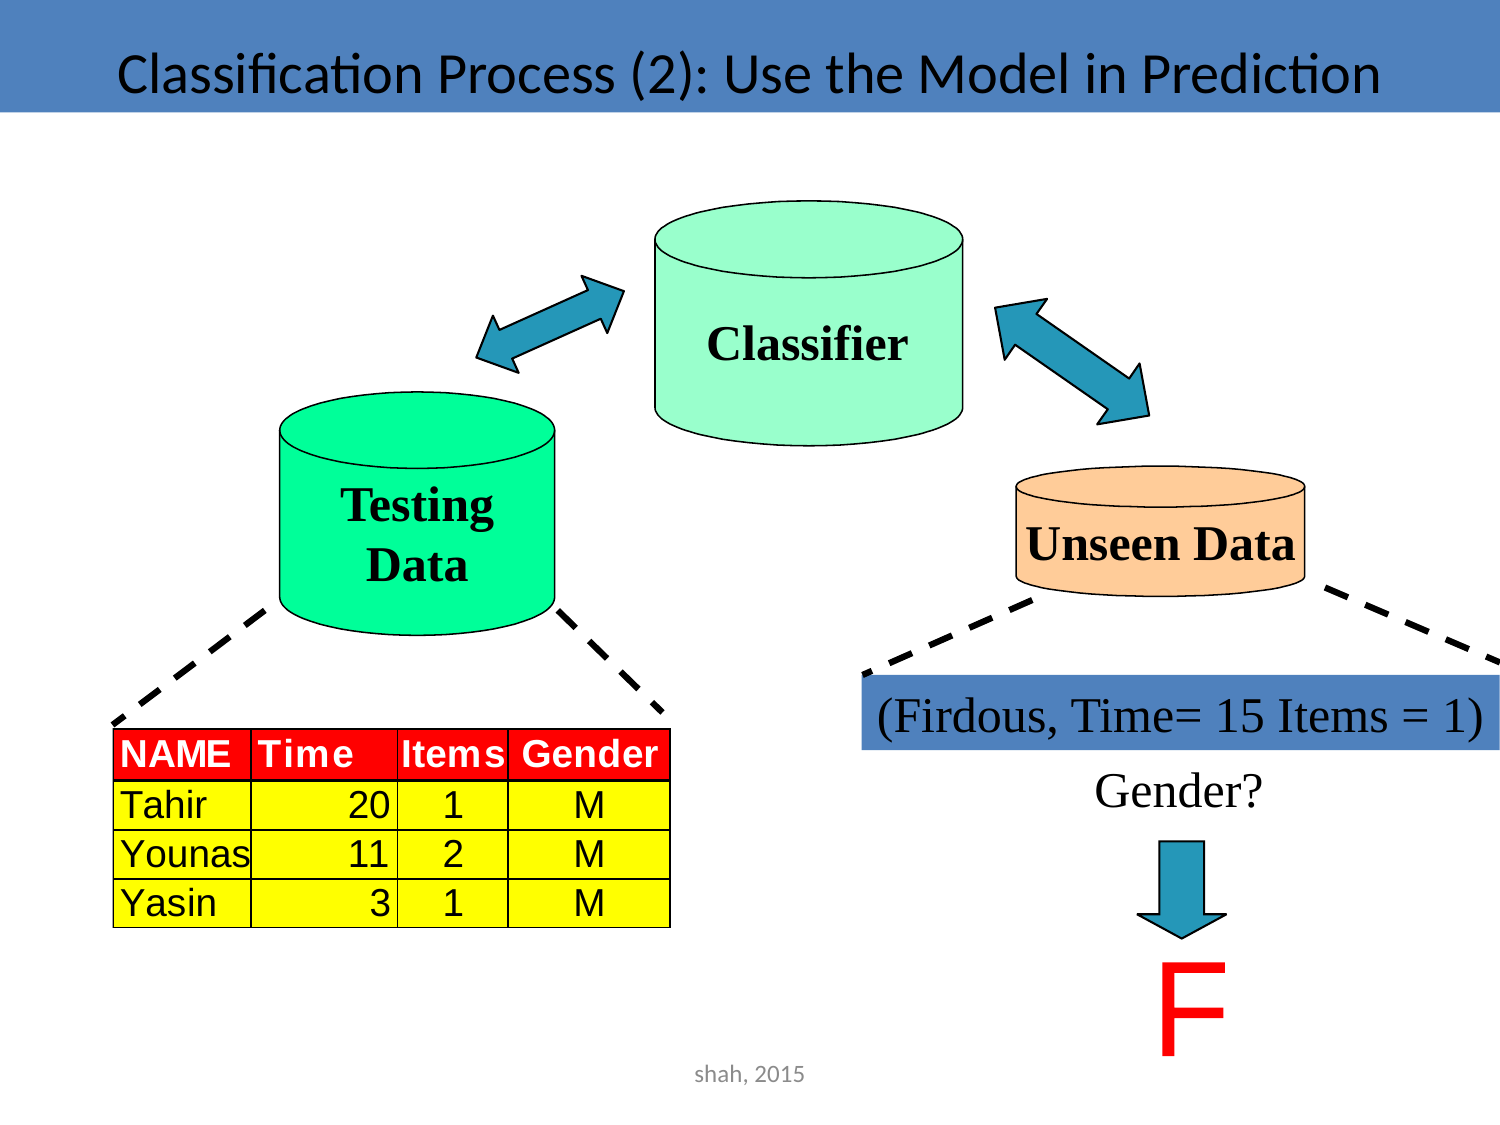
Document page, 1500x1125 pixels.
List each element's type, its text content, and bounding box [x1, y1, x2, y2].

footer shah, 2015 [512, 1042, 988, 1103]
text_box Gender? [1079, 749, 1279, 826]
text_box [994, 298, 1312, 600]
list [112, 727, 673, 930]
title Classification Process (2): Use the Model in Prediction [0, 0, 1500, 113]
text_box (Firdous, Time= 15 Items = 1) [861, 674, 1500, 751]
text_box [476, 199, 965, 448]
text_box [1136, 841, 1227, 939]
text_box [278, 390, 558, 639]
